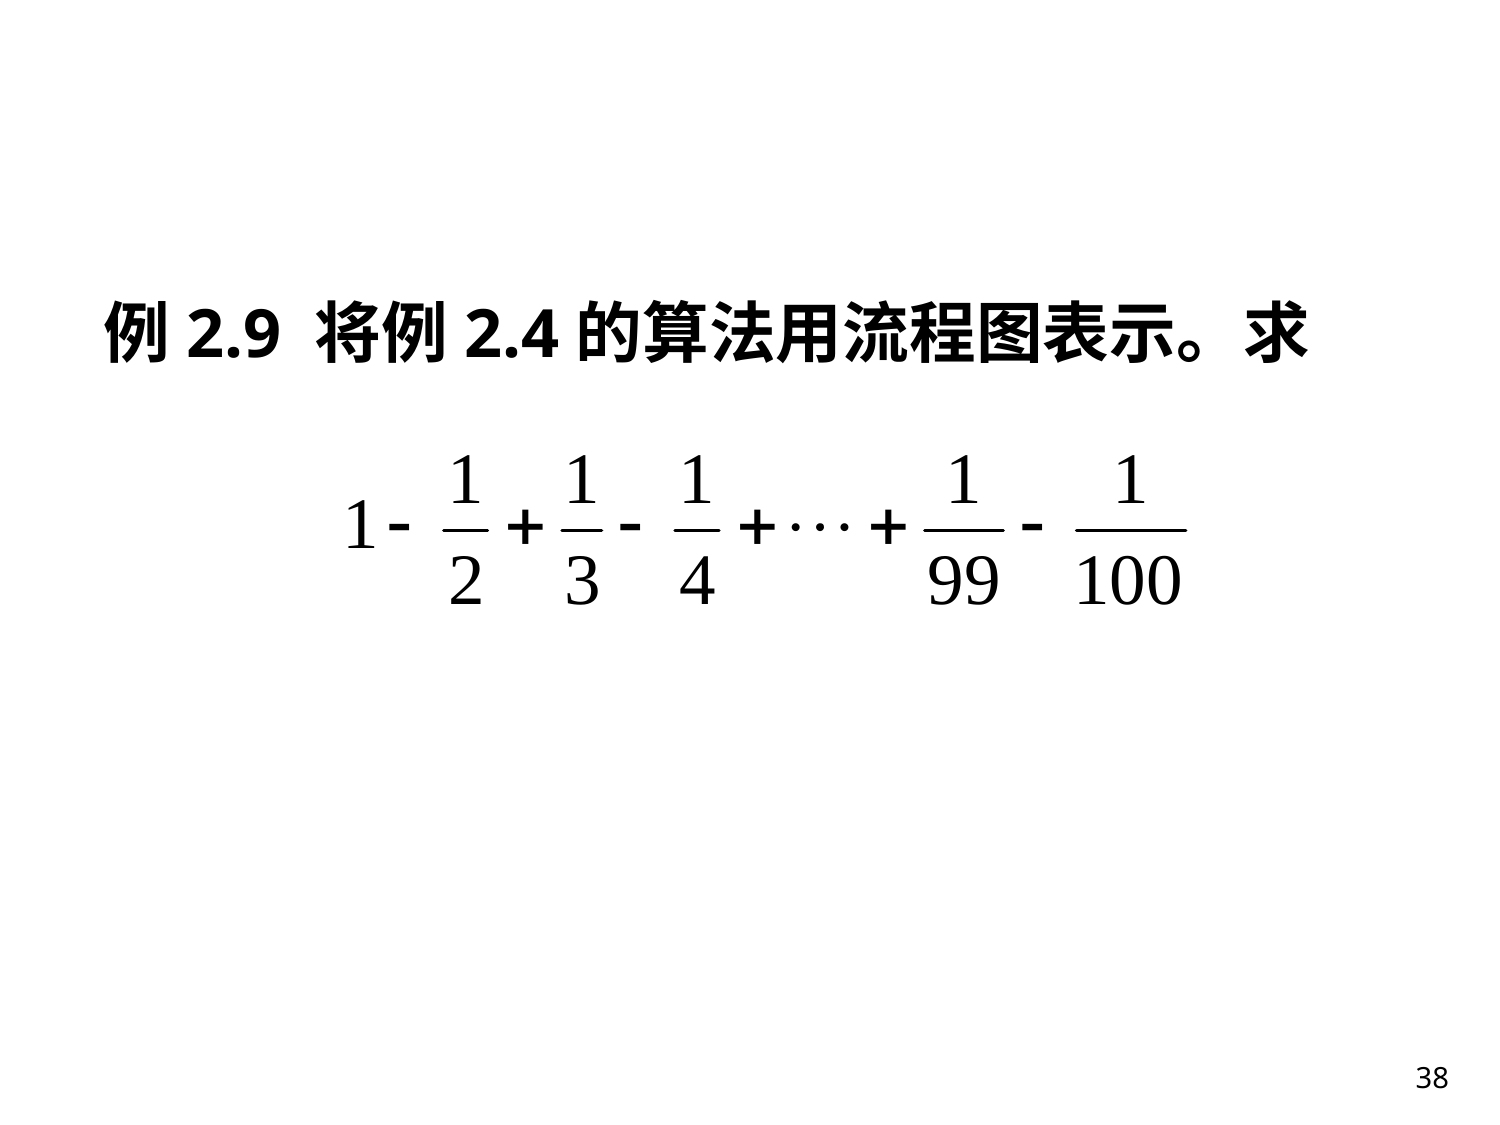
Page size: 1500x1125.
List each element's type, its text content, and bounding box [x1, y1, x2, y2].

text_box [339, 433, 1200, 622]
slide_number 38 [1151, 1031, 1465, 1107]
list 例2.9 将例2.4的算法用流程图表示。求 [88, 267, 1426, 422]
